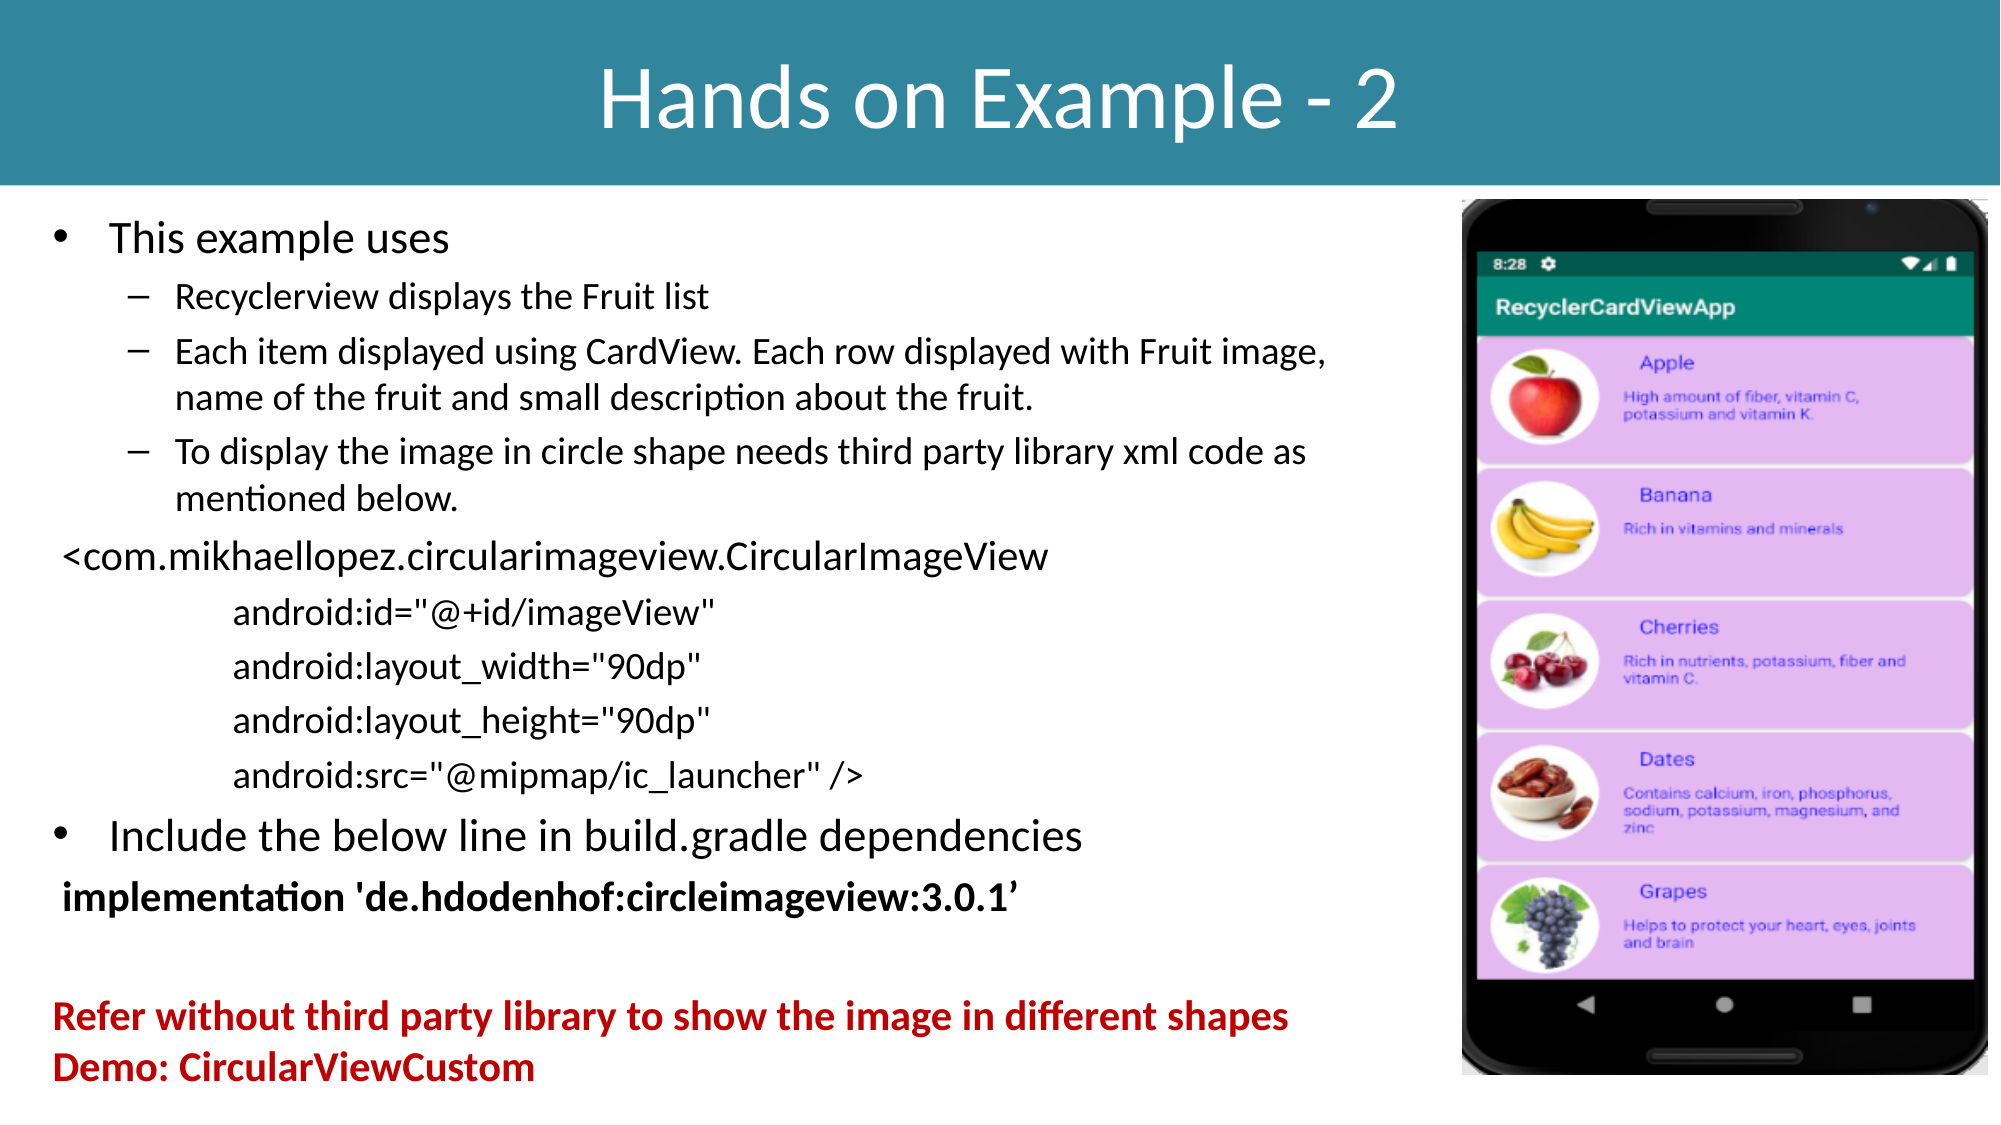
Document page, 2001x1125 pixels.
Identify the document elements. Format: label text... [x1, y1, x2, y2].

title Hands on Example - 2 [0, 0, 2000, 186]
list This example uses Recyclerview displays the Fruit list Each item displayed using CardView. Each row displayed with Fruit image, name of the fruit and small description about the fruit. To display the image in circle shape needs third party library xml code as mentioned below. <com.mikhaellopez.circularimageview.CircularImageView android:id="@+id/imageView" android:layout_width="90dp" android:layout_height="90dp" android:src="@mipmap/ic_launcher" /> Include the below line in build.gradle dependencies implementation 'de.hdodenhof:circleimageview:3.0.1’ Refer without third party library to show the image in different shapes Demo: CircularViewCustom [37, 200, 1388, 1100]
picture [1462, 199, 1988, 1076]
